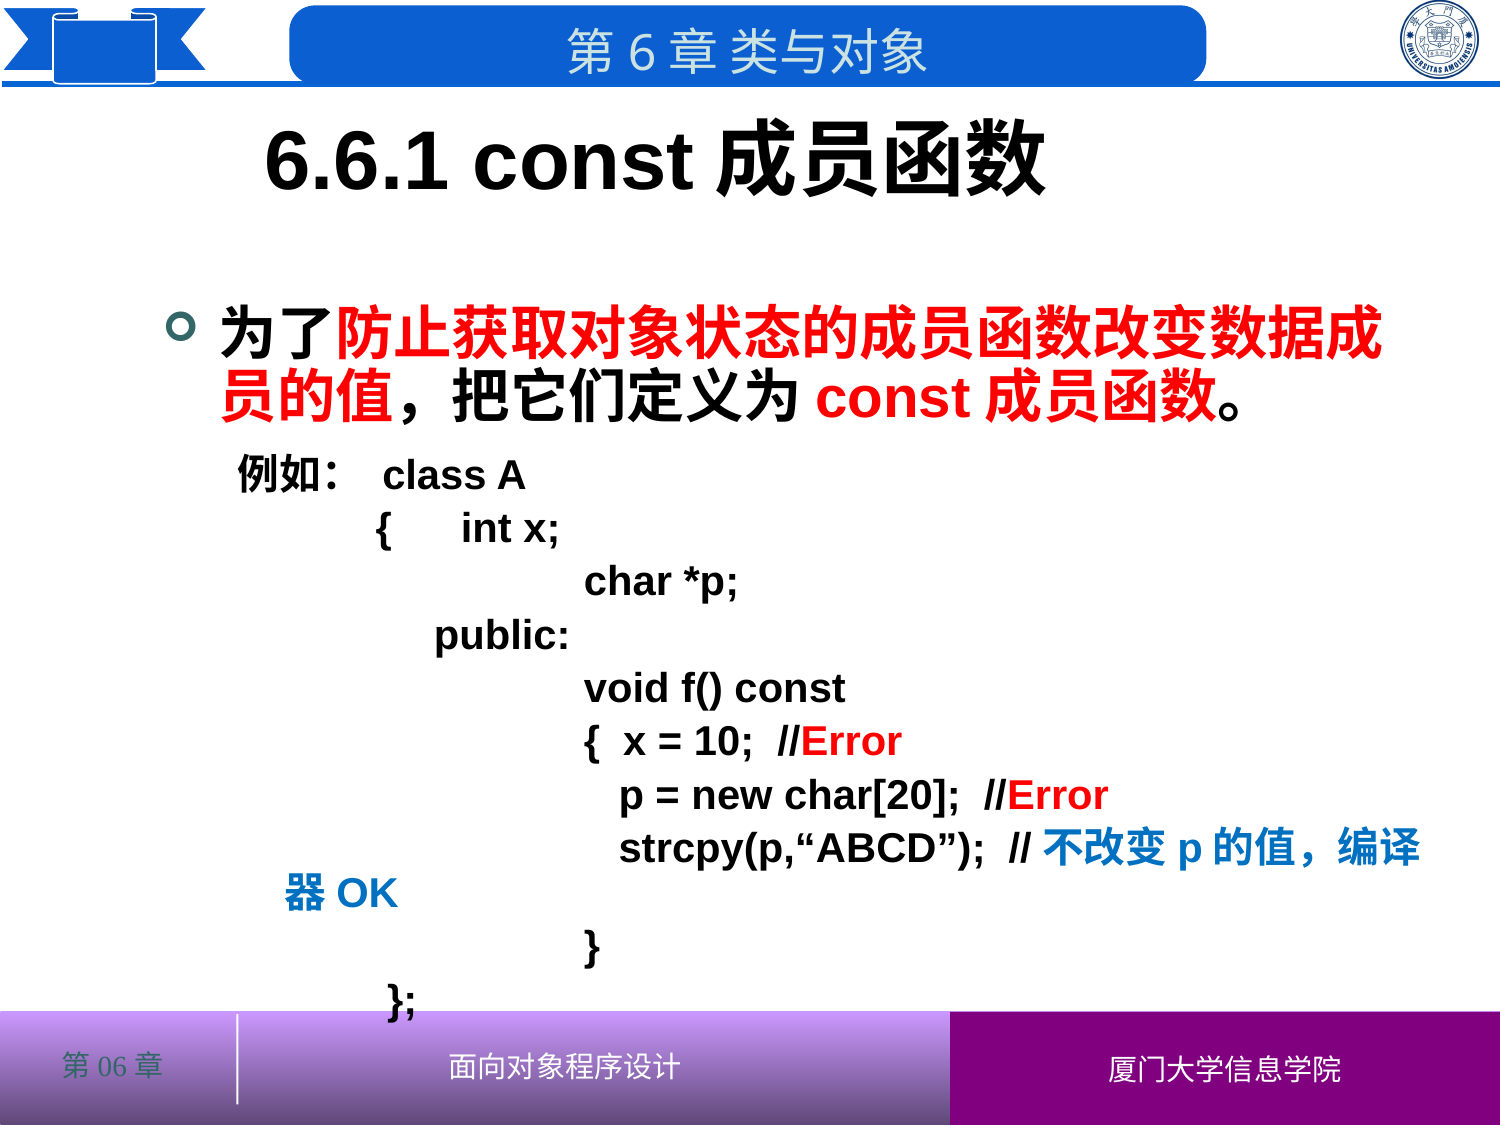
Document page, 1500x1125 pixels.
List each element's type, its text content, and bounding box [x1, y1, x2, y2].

text_box 6.6.1 const成员函数 [249, 30, 1491, 282]
picture [1399, 0, 1480, 30]
list 为了防止获取对象状态的成员函数改变数据成员的值，把它们定义为const成员函数。 例如： class A { int x; char *p; public: void f() const { x = 10; //Error p = new char[20]; //Error strcpy(p,“ABCD”); //不改变p的值，编译器OK } }; [147, 296, 1448, 1016]
slide_number [249, 1024, 480, 1101]
